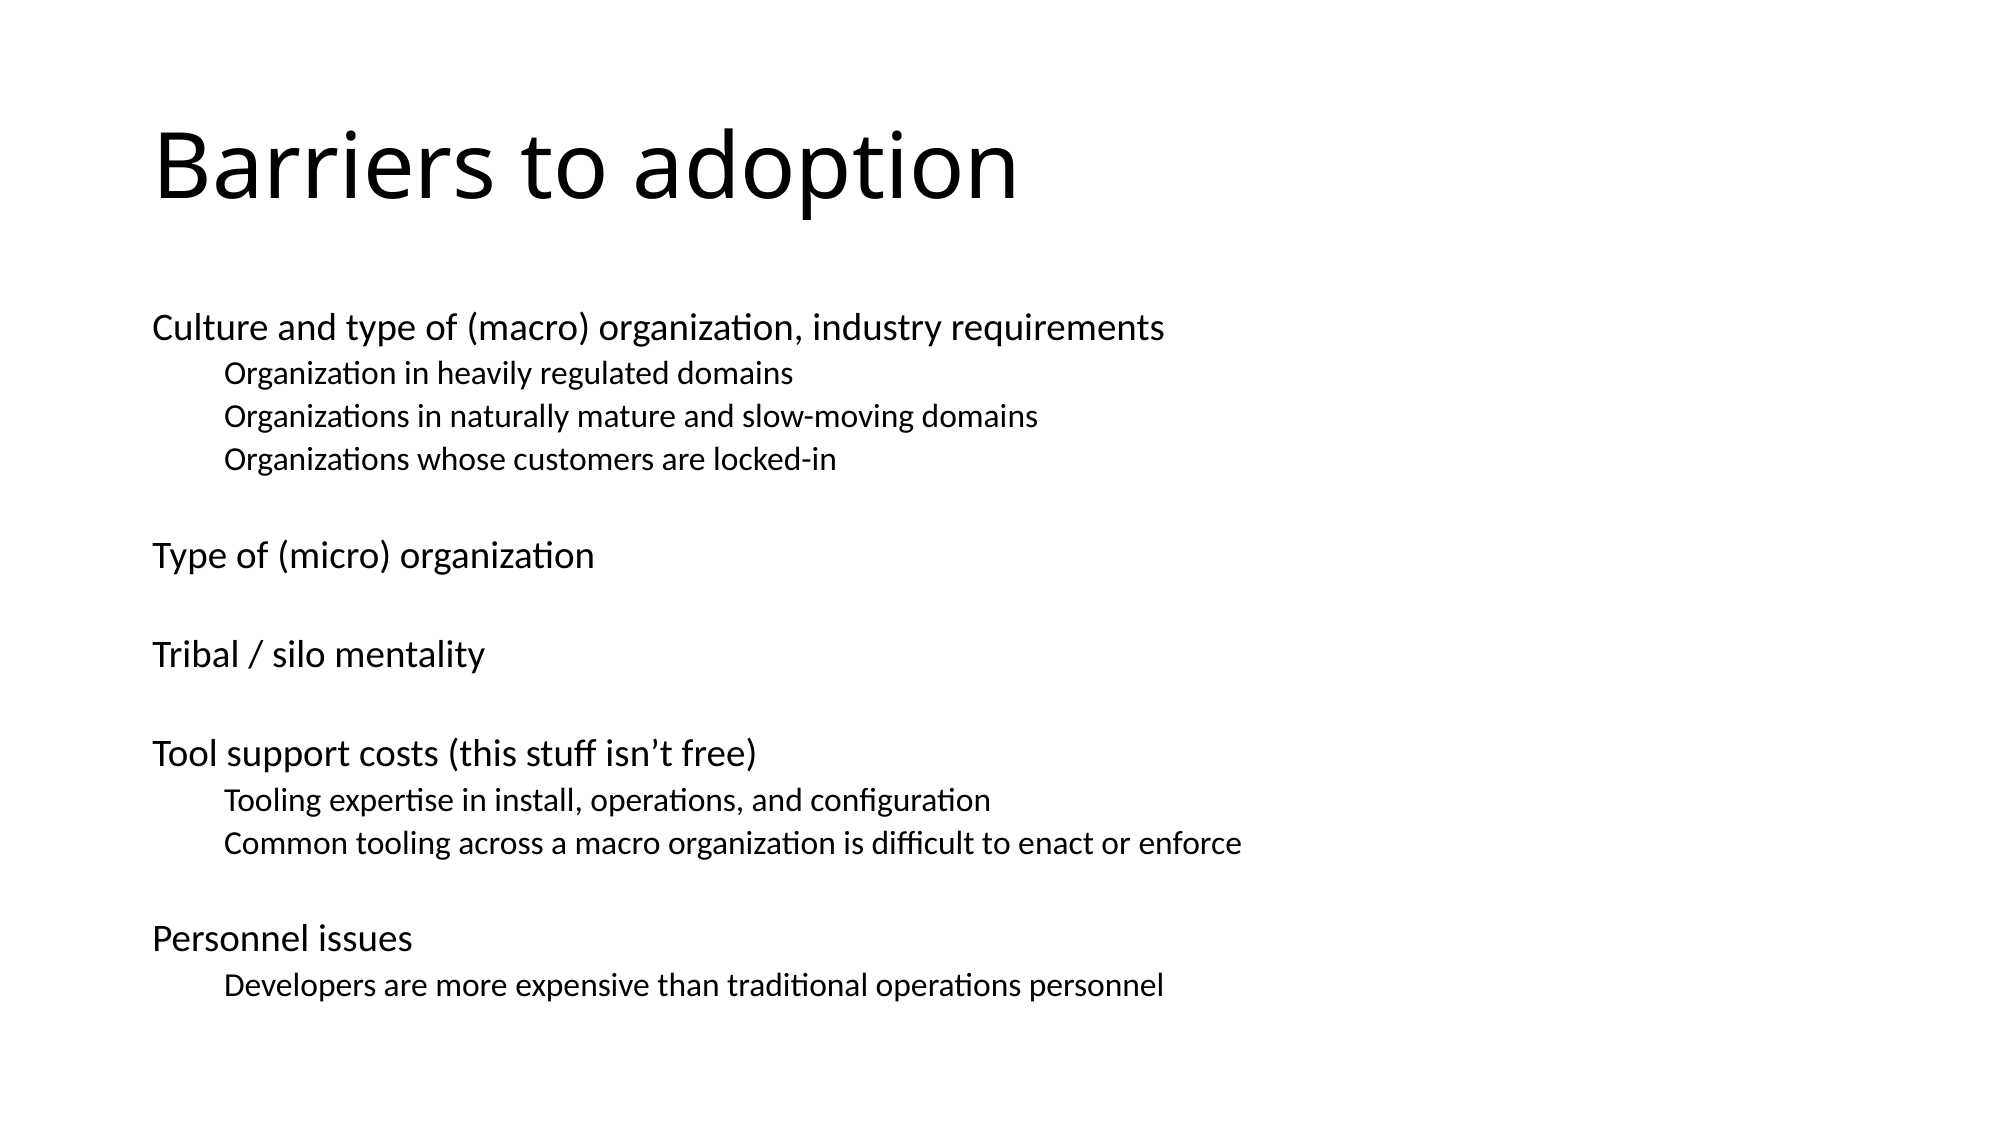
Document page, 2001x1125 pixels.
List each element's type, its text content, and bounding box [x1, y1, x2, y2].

title Barriers to adoption [137, 59, 1863, 278]
list Culture and type of (macro) organization, industry requirements Organization in heavily regulated domains Organizations in naturally mature and slow-moving domains Organizations whose customers are locked-in Type of (micro) organization Tribal / silo mentality Tool support costs (this stuff isn’t free) Tooling expertise in install, operations, and configuration Common tooling across a macro organization is difficult to enact or enforce Personnel issues Developers are more expensive than traditional operations personnel [137, 299, 1863, 1014]
